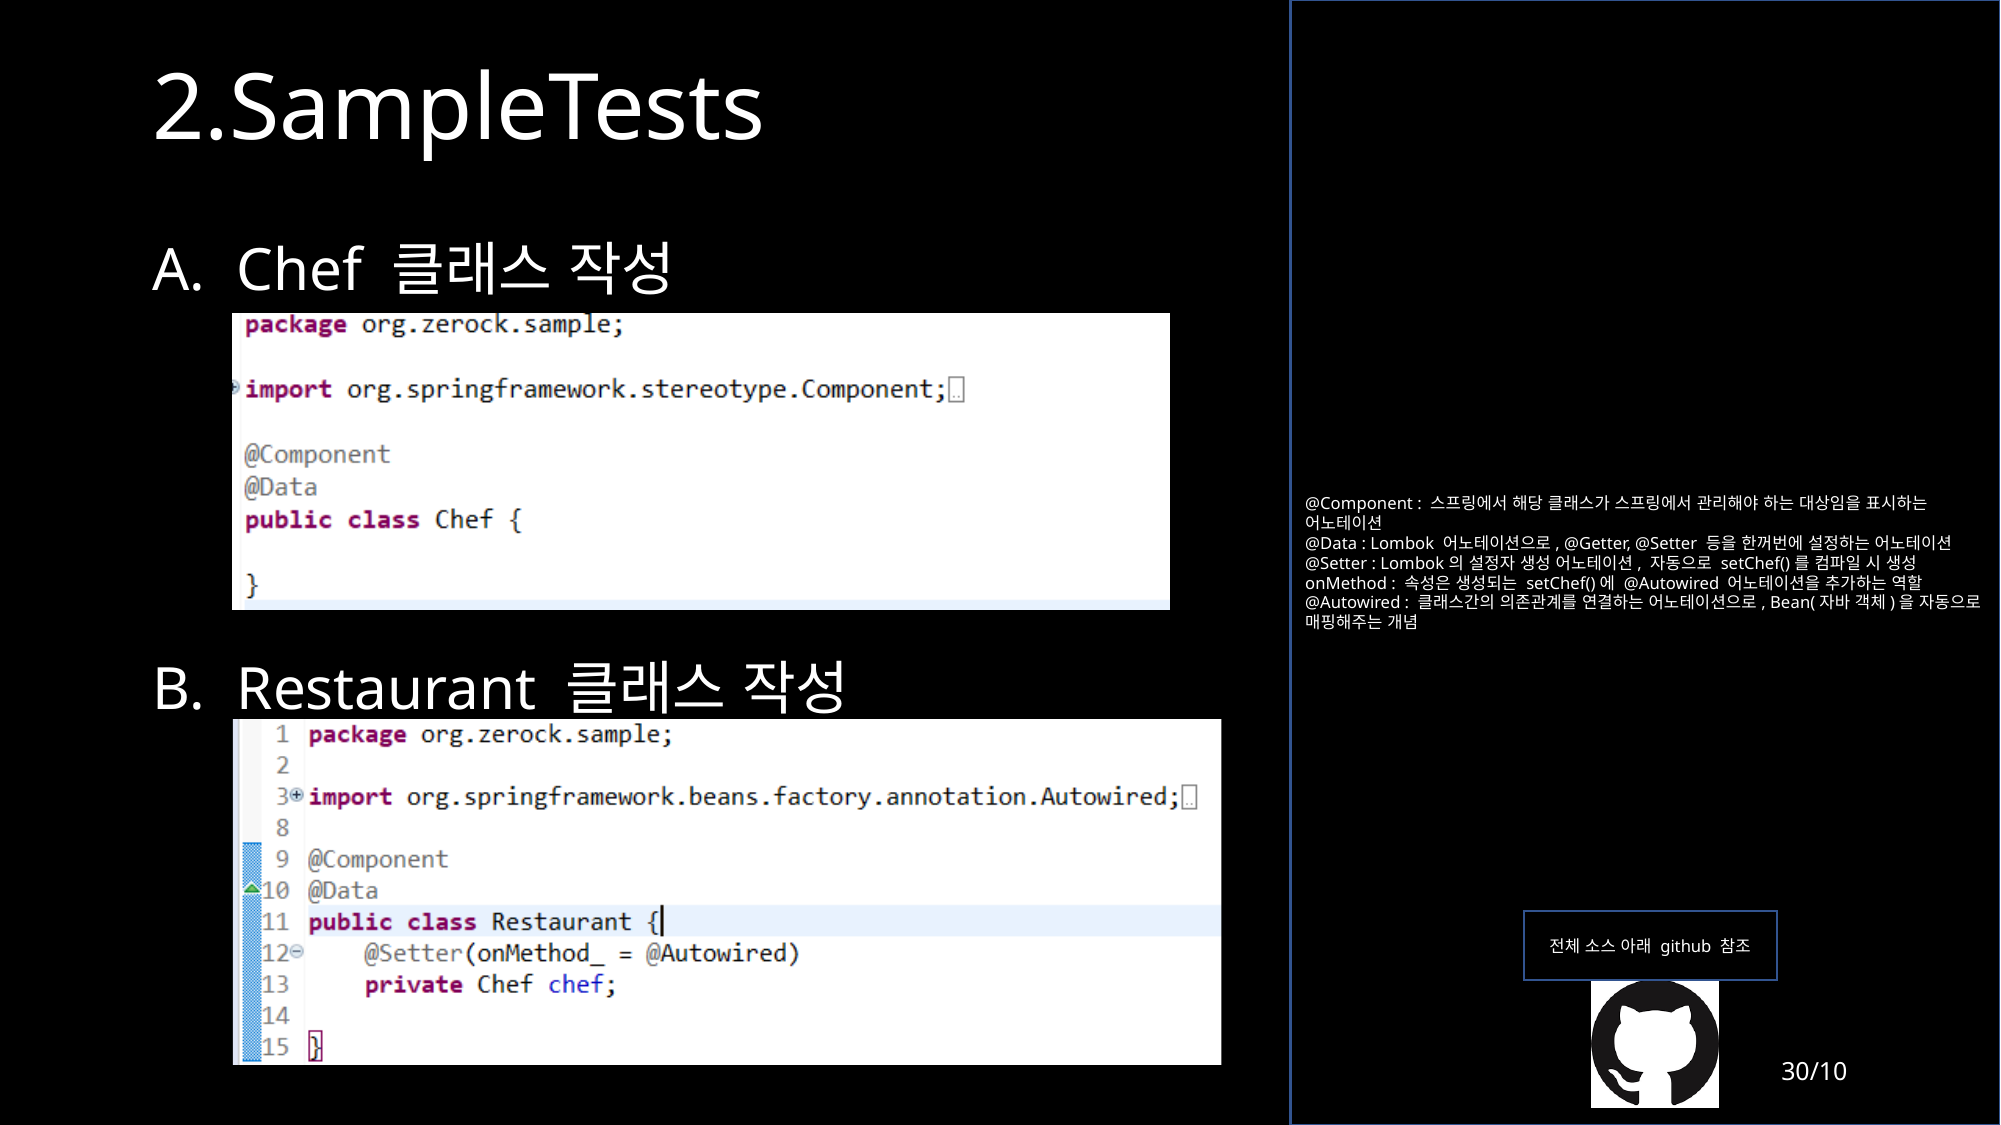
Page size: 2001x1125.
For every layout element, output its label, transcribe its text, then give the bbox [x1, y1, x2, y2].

text_box 전체 소스 아래 github 참조 [1523, 910, 1778, 981]
picture [1591, 979, 1719, 1108]
picture [232, 313, 1170, 610]
text_box @Component : 스프링에서 해당 클래스가 스프링에서 관리해야 하는 대상임을 표시하는 어노테이션 @Data : Lombok 어노테이션으로, @Getter, @Setter 등을 한꺼번에 설정하는 어노테이션 @Setter : Lombok의 설정자 생성 어노테이션, 자동으로 setChef()를 컴파일 시 생성 onMethod : 속성은 생성되는 setChef()에 @Autowired 어노테이션을 추가하는 역할 @Autowired : 클래스간의 의존관계를 연결하는 어노테이션으로, Bean(자바 객체)을 자동으로 매핑해주는 개념 [1289, 0, 2000, 1125]
title 2.SampleTests [137, 0, 1289, 219]
list Chef 클래스 작성 Restaurant 클래스 작성 [137, 232, 1289, 1029]
picture [232, 719, 1222, 1065]
